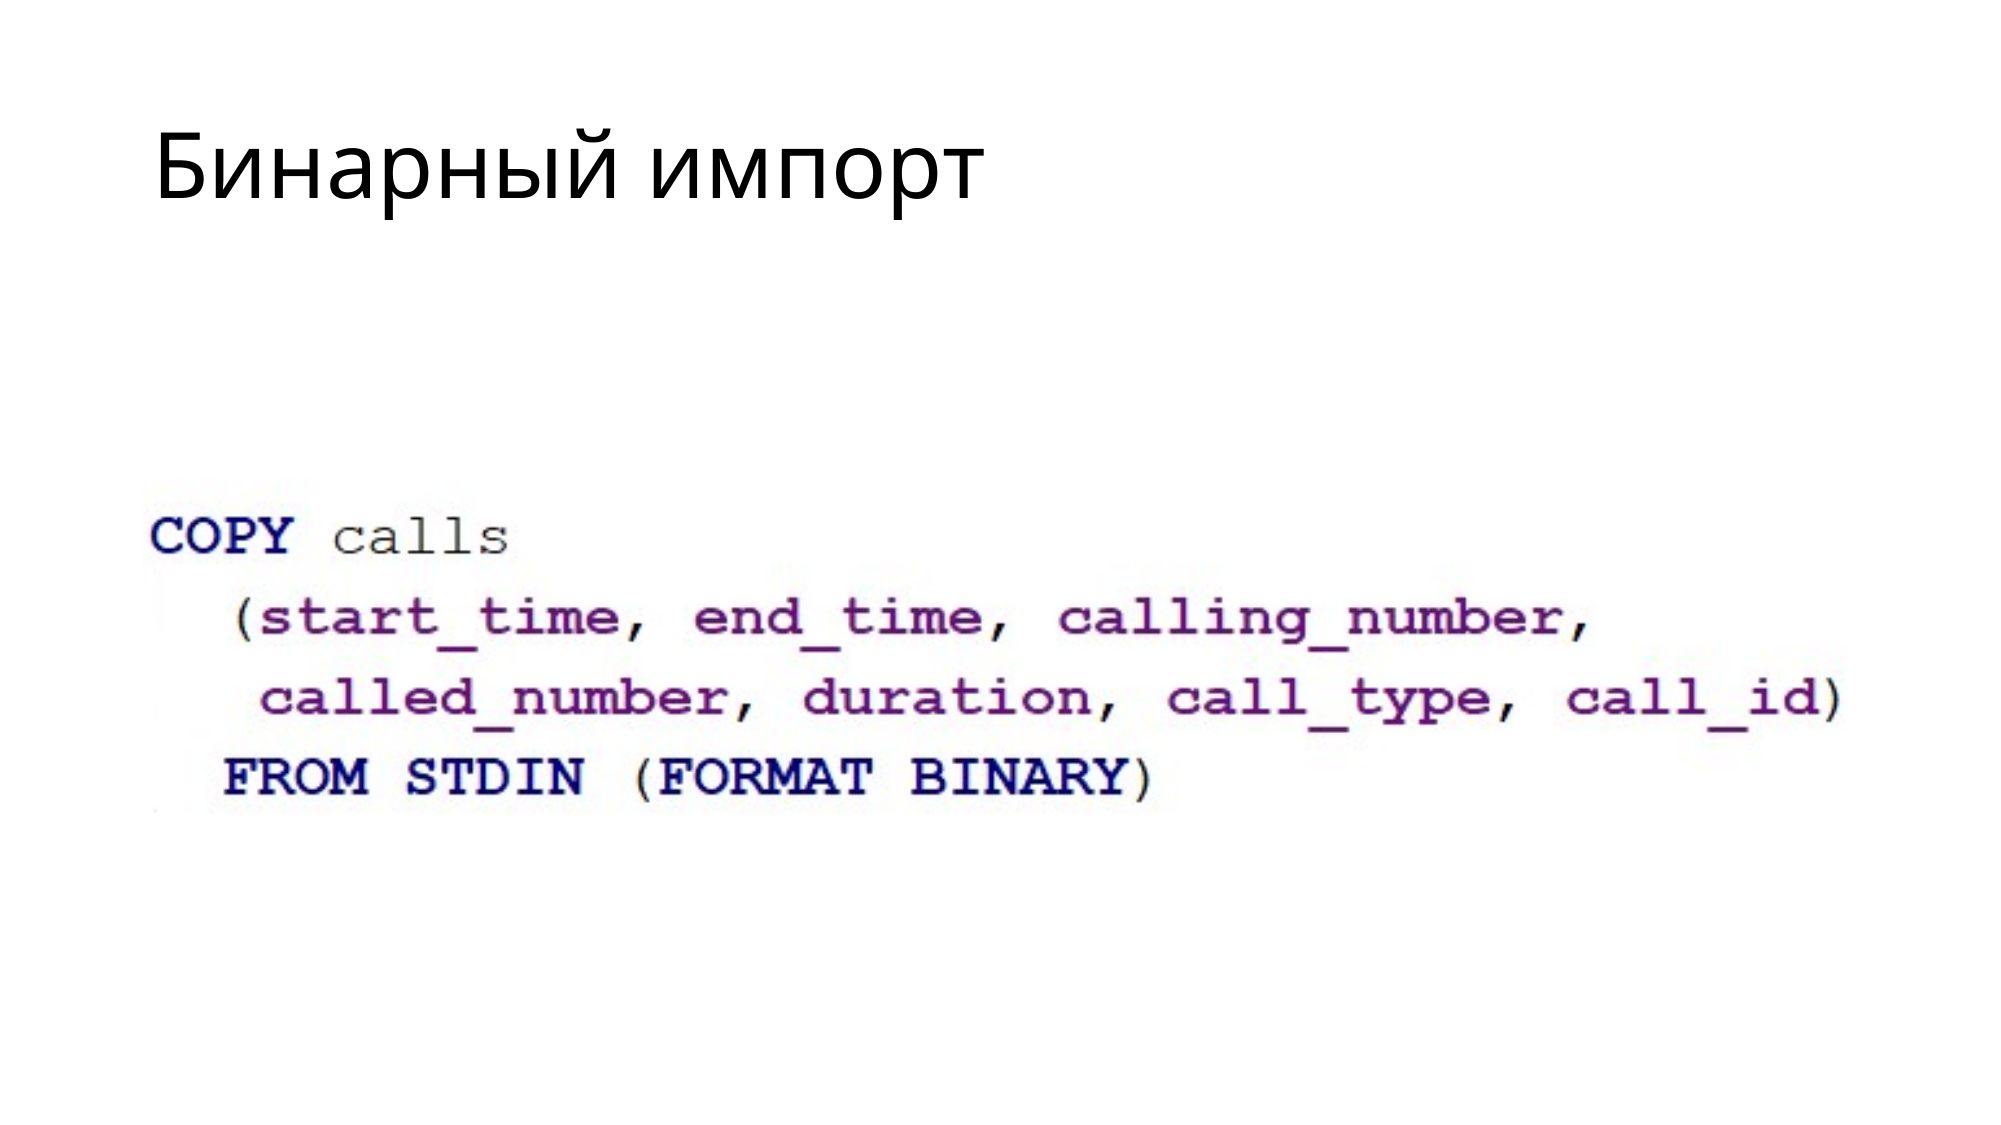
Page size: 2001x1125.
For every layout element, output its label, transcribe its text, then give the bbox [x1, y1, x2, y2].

title Бинарный импорт [137, 59, 1863, 278]
picture [64, 408, 1936, 943]
